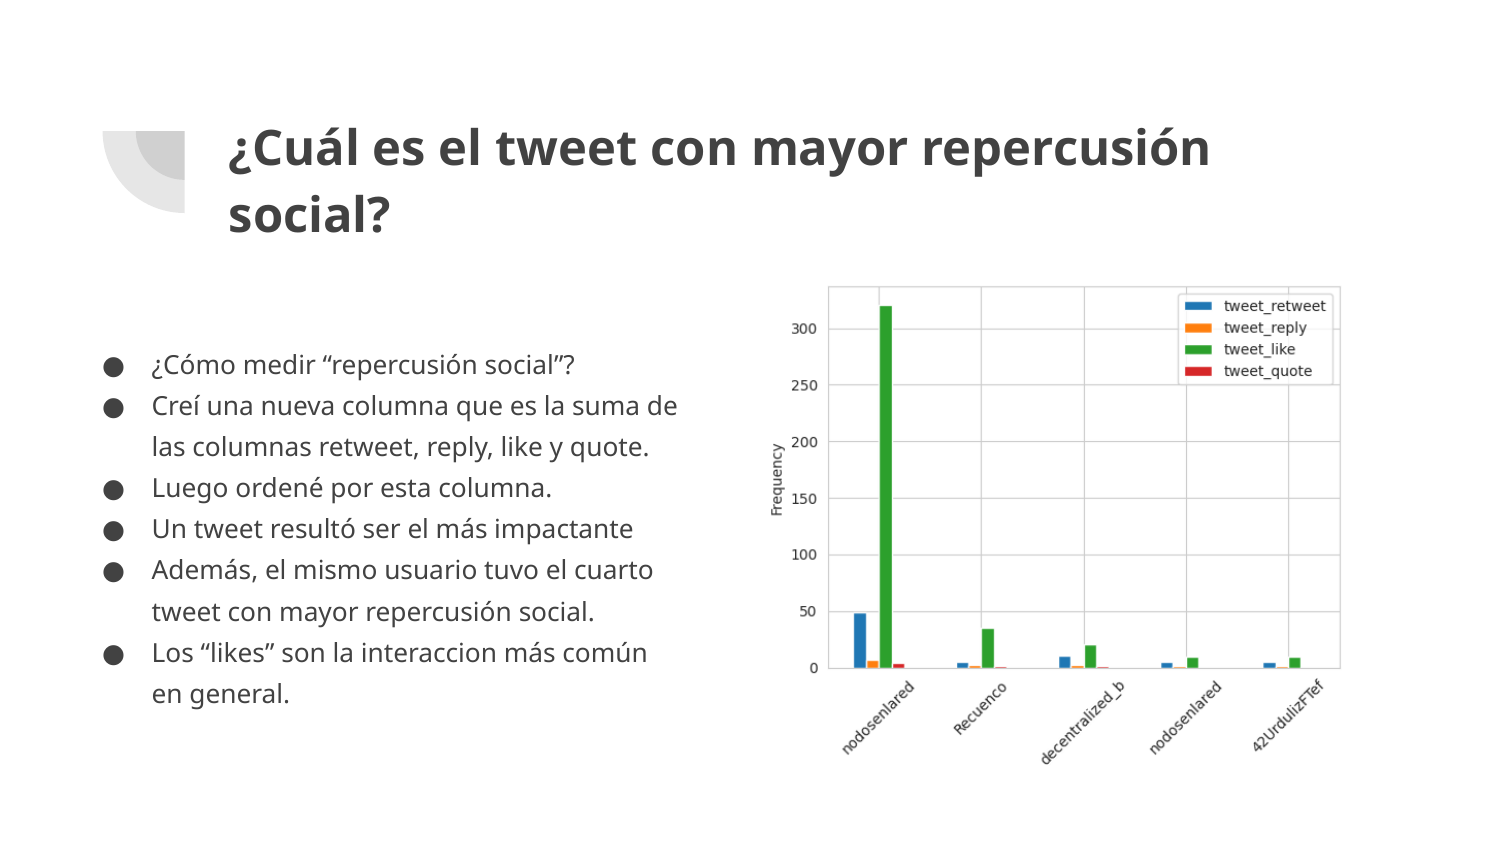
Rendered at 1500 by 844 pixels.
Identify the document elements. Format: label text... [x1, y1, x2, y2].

title ¿Cuál es el tweet con mayor repercusión social? [213, 98, 1368, 263]
list ¿Cómo medir “repercusión social”? Creí una nueva columna que es la suma de las columnas retweet, reply, like y quote. Luego ordené por esta columna. Un tweet resultó ser el más impactante Además, el mismo usuario tuvo el cuarto tweet con mayor repercusión social. Los “likes” son la interaccion más común en general. [63, 326, 698, 744]
picture [760, 276, 1349, 770]
